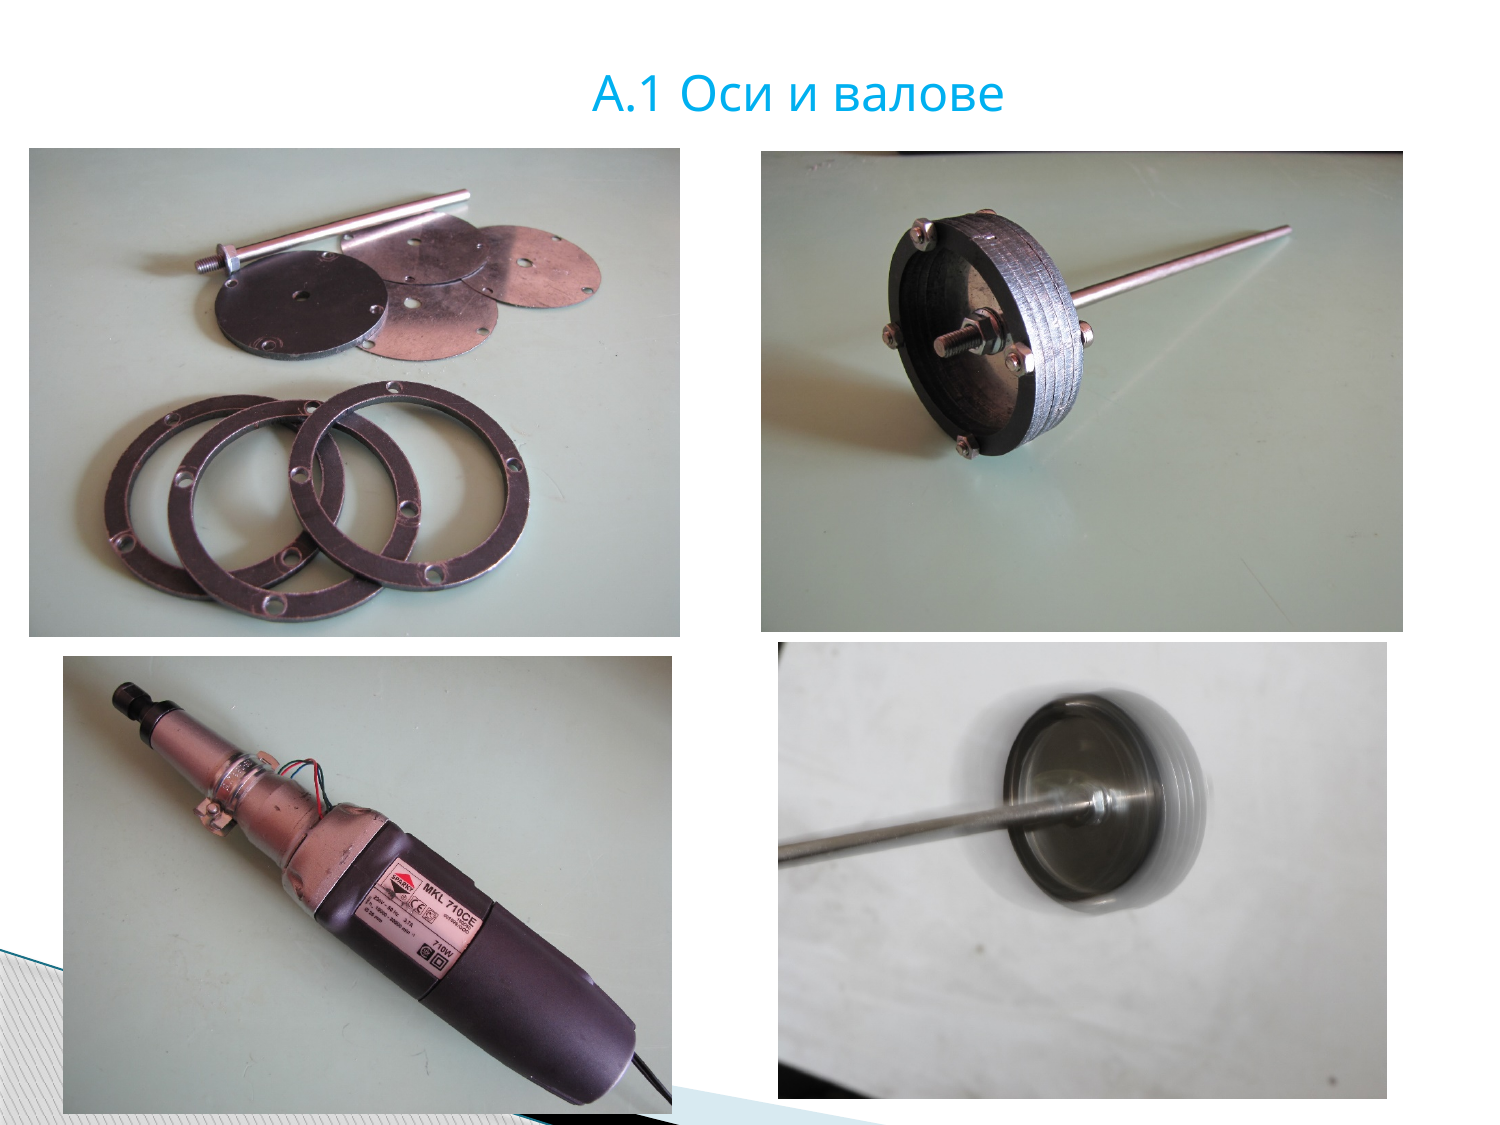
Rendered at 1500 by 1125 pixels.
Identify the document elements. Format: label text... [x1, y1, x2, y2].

picture [29, 148, 680, 637]
list А.1 Оси и валове [117, 53, 1463, 149]
picture [63, 656, 672, 1114]
picture [761, 150, 1403, 632]
picture [777, 642, 1387, 1100]
